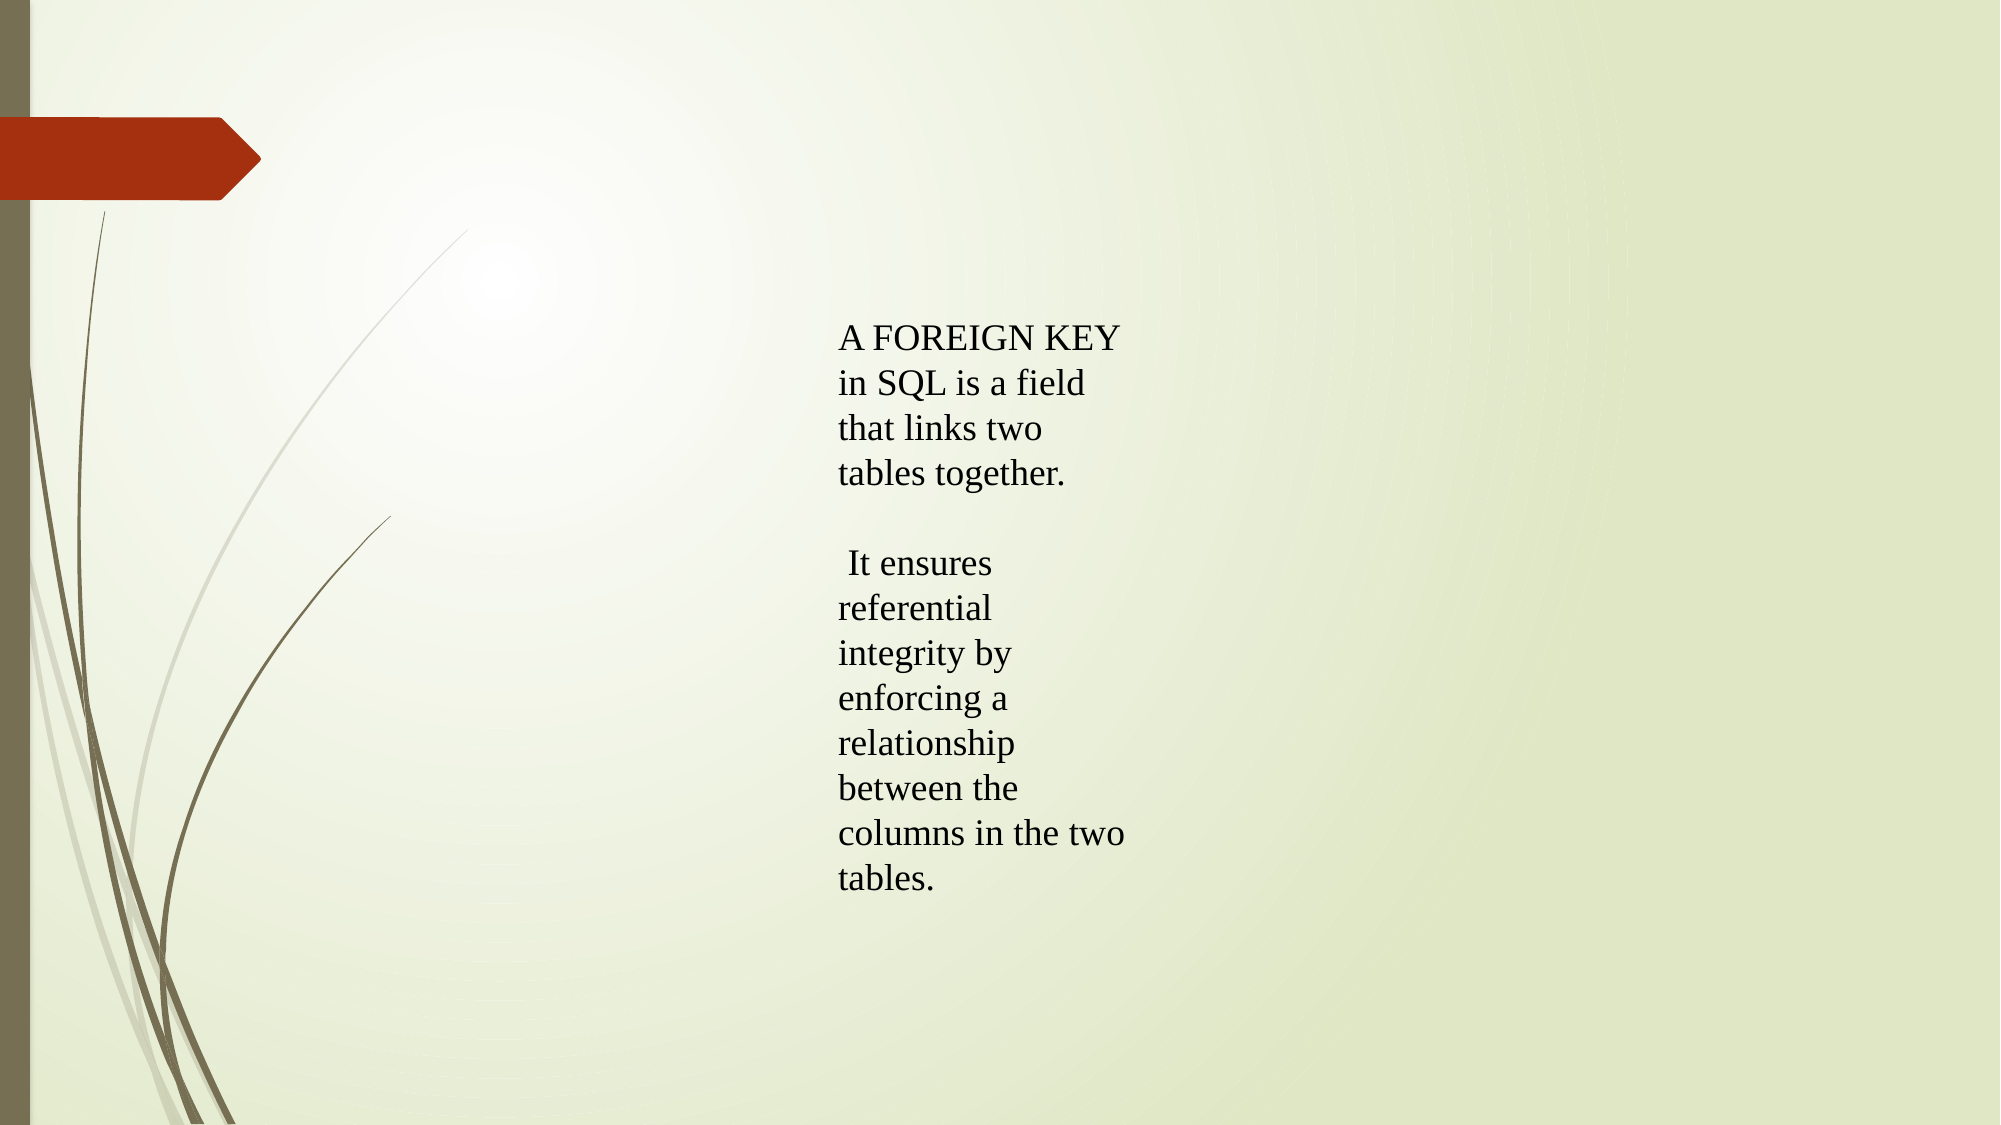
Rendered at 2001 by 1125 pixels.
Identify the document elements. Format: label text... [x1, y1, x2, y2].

text_box A FOREIGN KEY in SQL is a field that links two tables together. It ensures referential integrity by enforcing a relationship between the columns in the two tables. [823, 305, 1145, 906]
